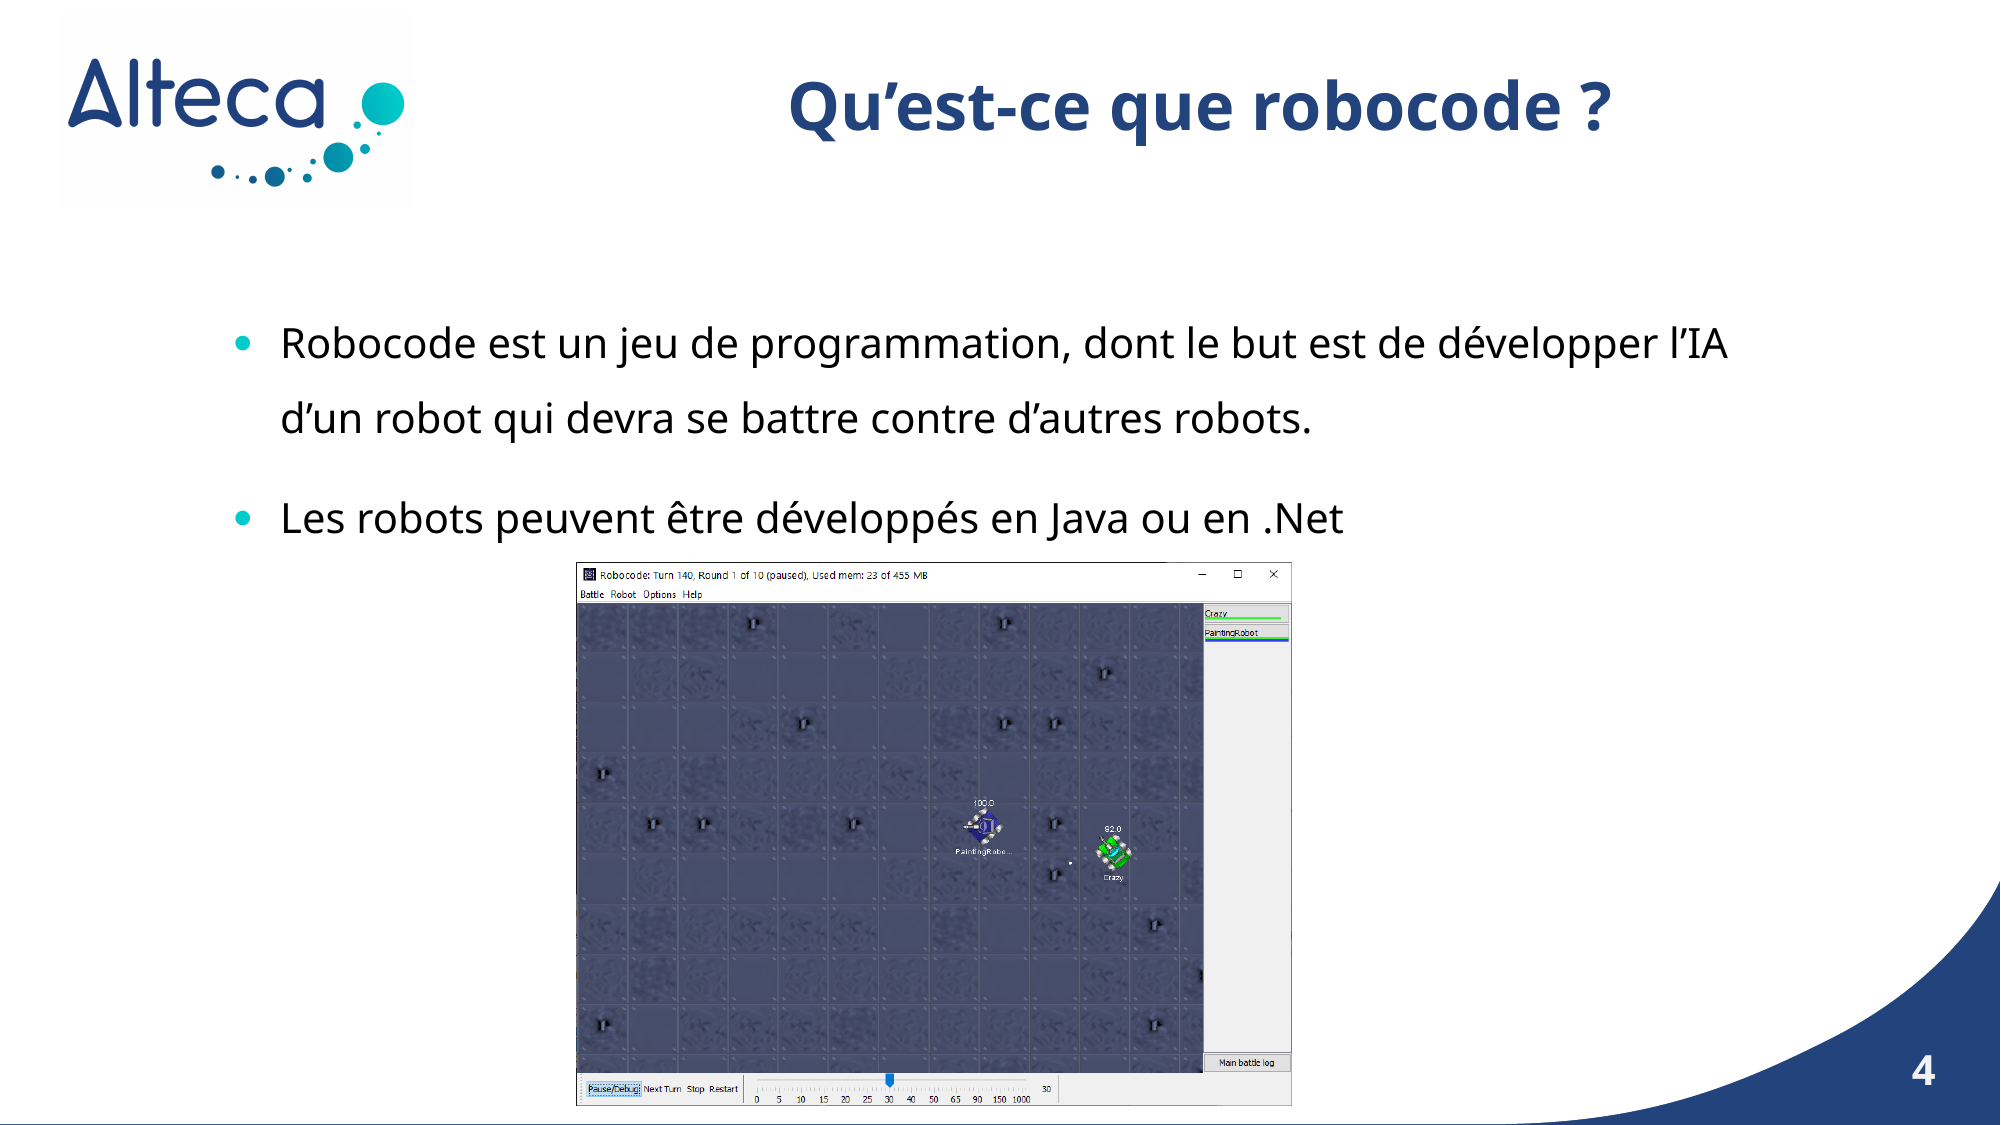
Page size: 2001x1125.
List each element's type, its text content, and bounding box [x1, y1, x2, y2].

title Qu’est-ce que robocode ? [437, 0, 1963, 218]
list Robocode est un jeu de programmation, dont le but est de développer l’IA d’un robot qui devra se battre contre d’autres robots. Les robots peuvent être développés en Java ou en .Net [218, 284, 1792, 1018]
picture [58, 14, 413, 208]
picture [576, 562, 1292, 1106]
